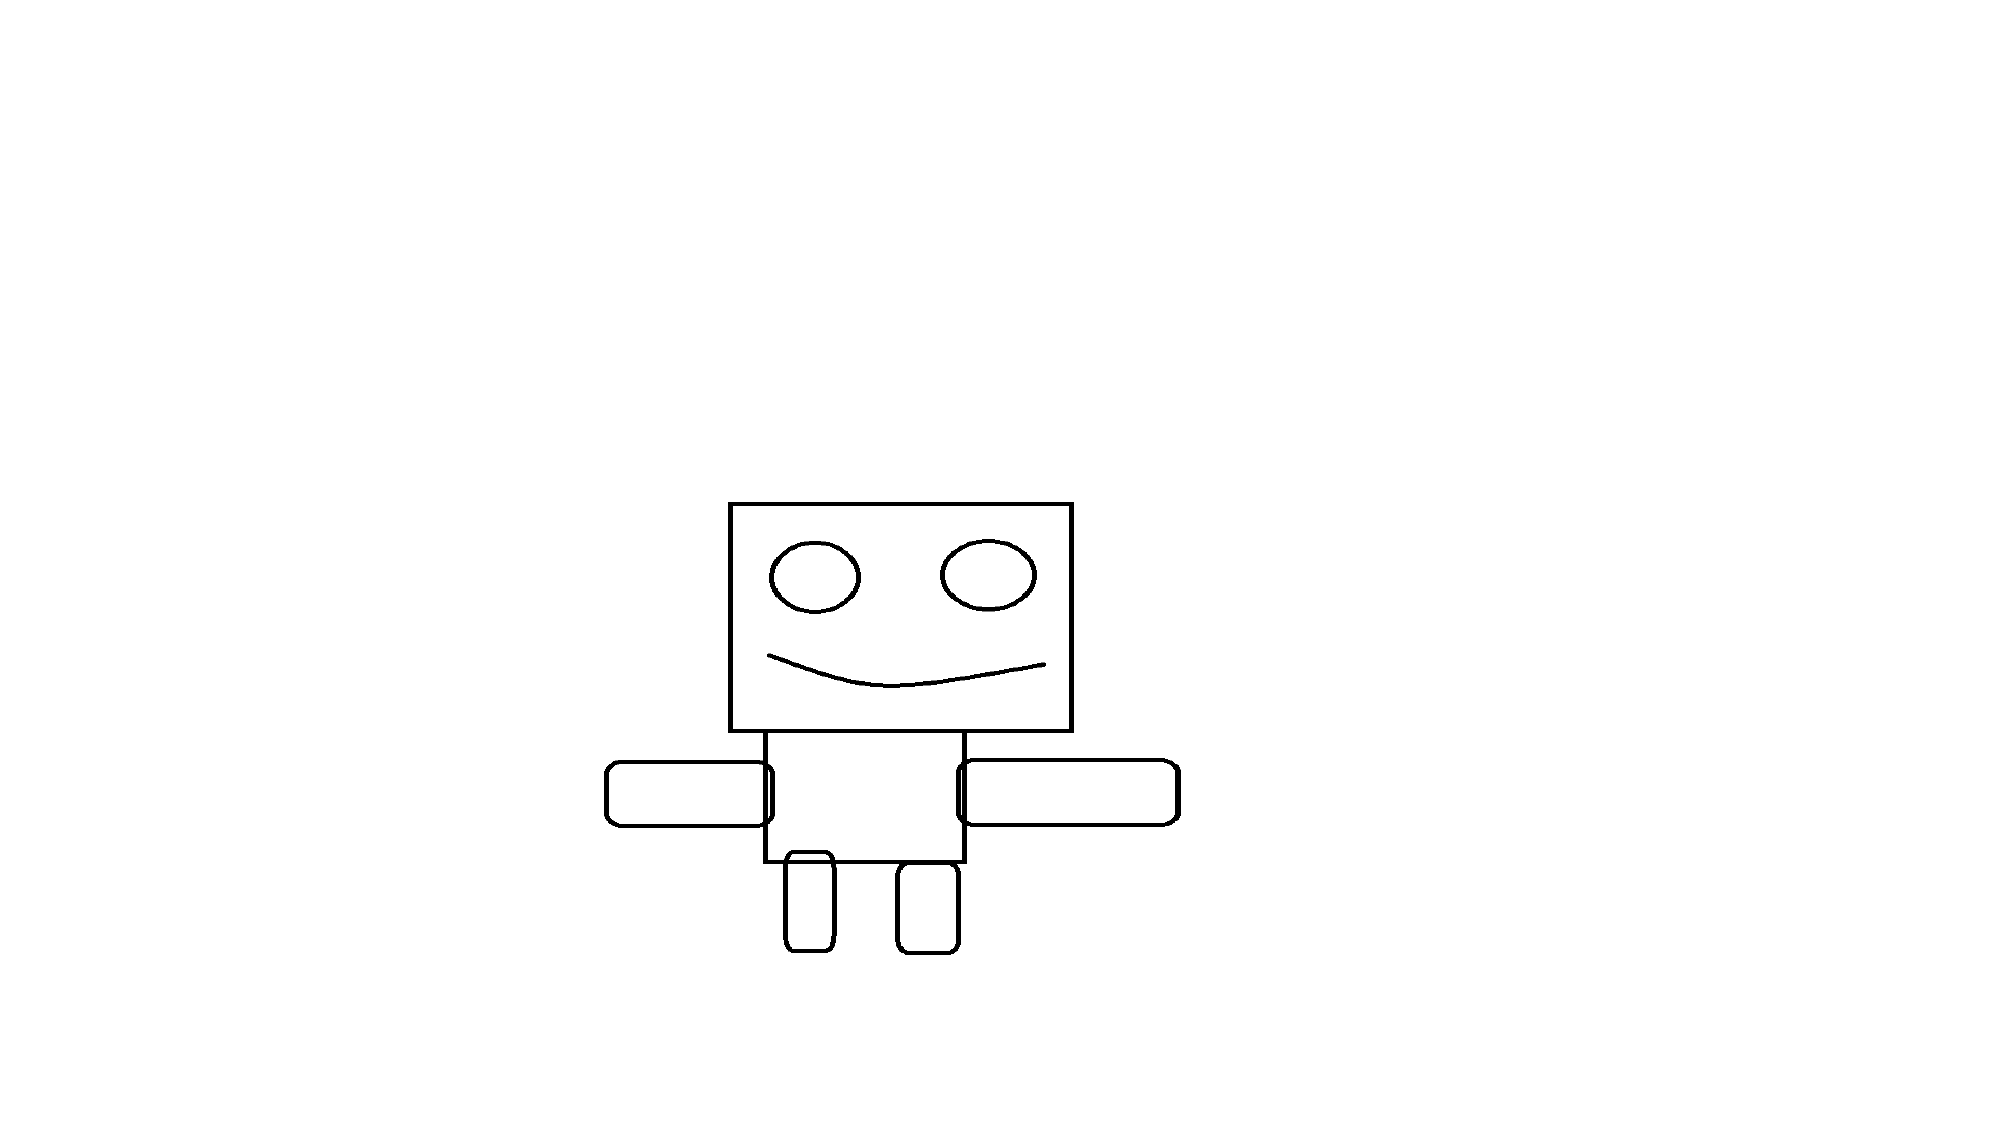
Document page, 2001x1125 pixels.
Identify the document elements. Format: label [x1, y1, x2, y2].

picture [30, 462, 2000, 1105]
